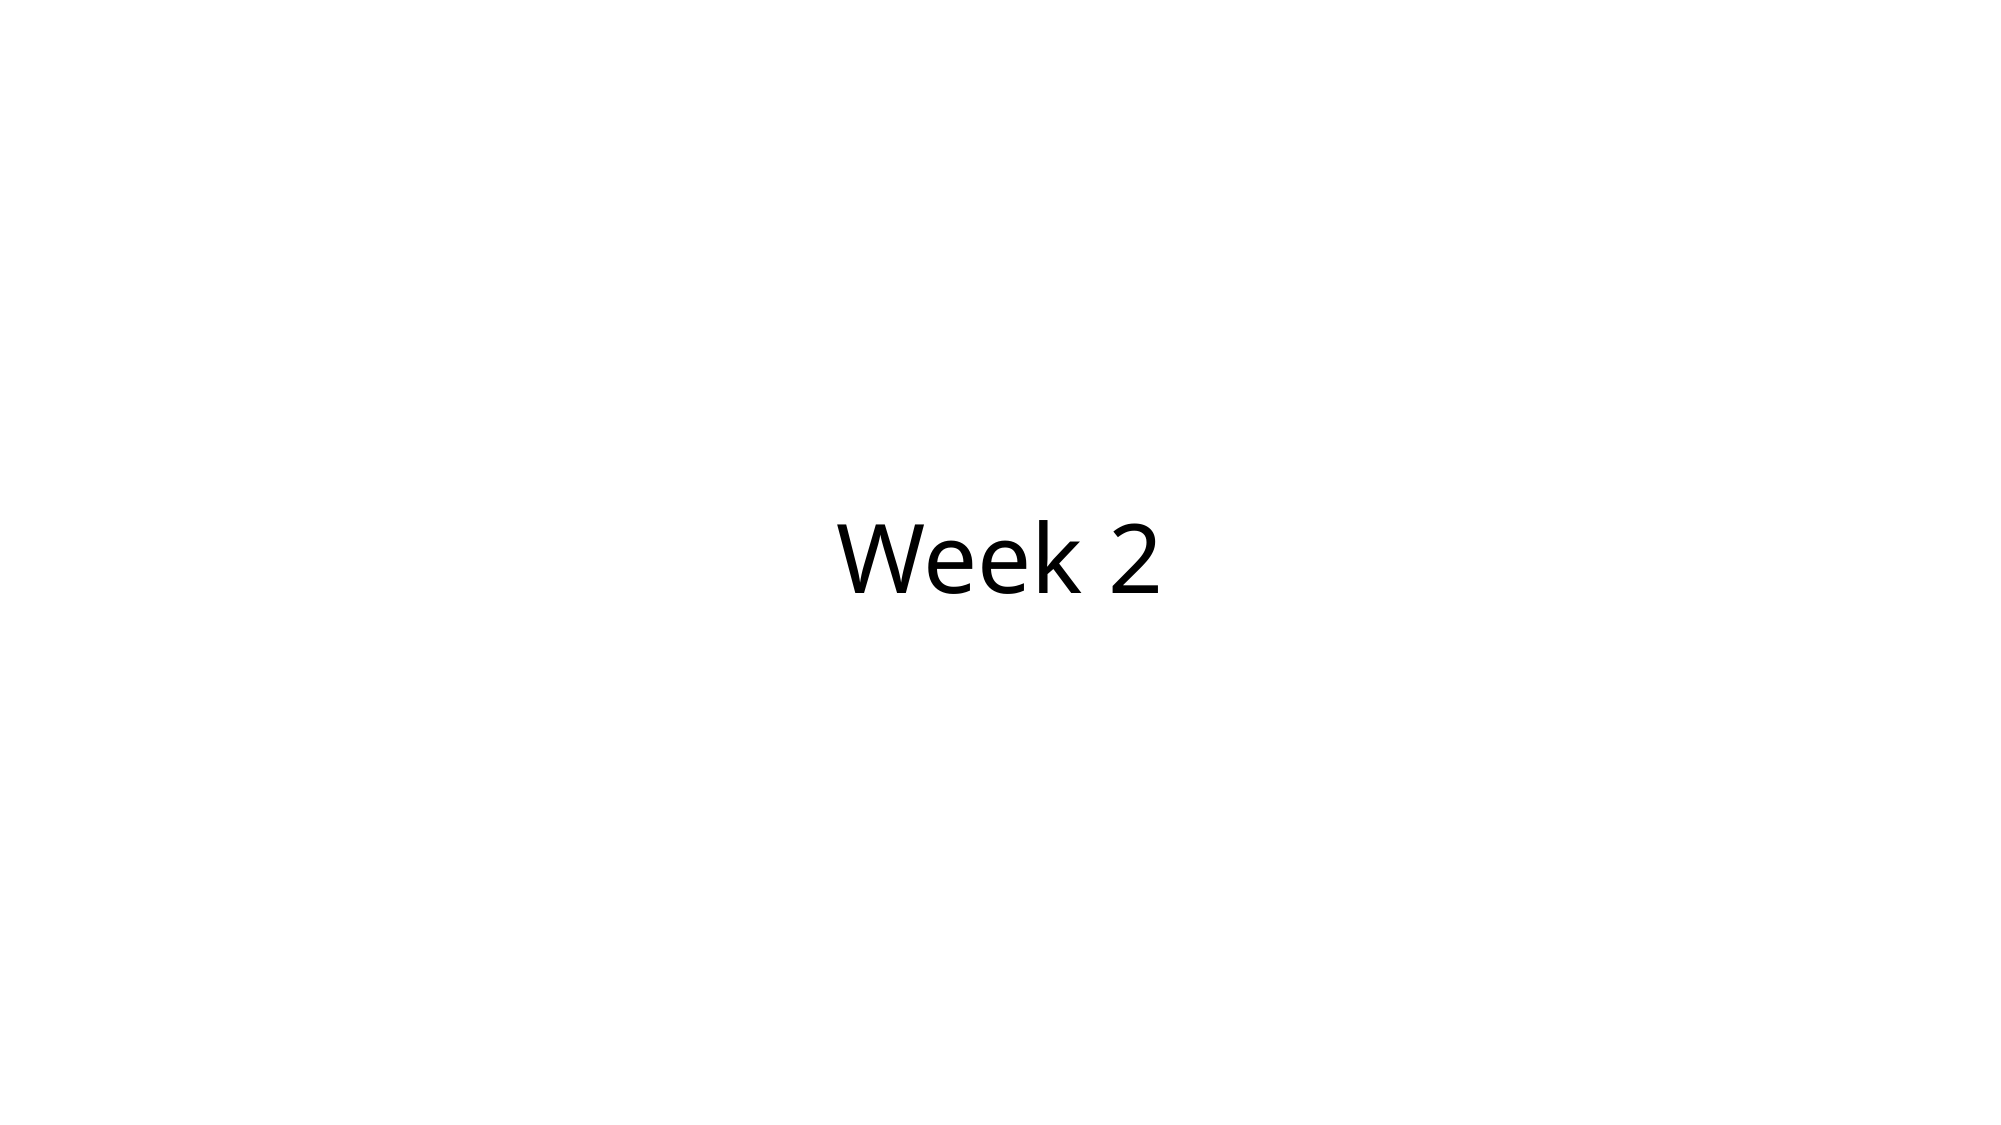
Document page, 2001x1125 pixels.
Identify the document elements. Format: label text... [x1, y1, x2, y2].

title Week 2 [249, 503, 1750, 622]
